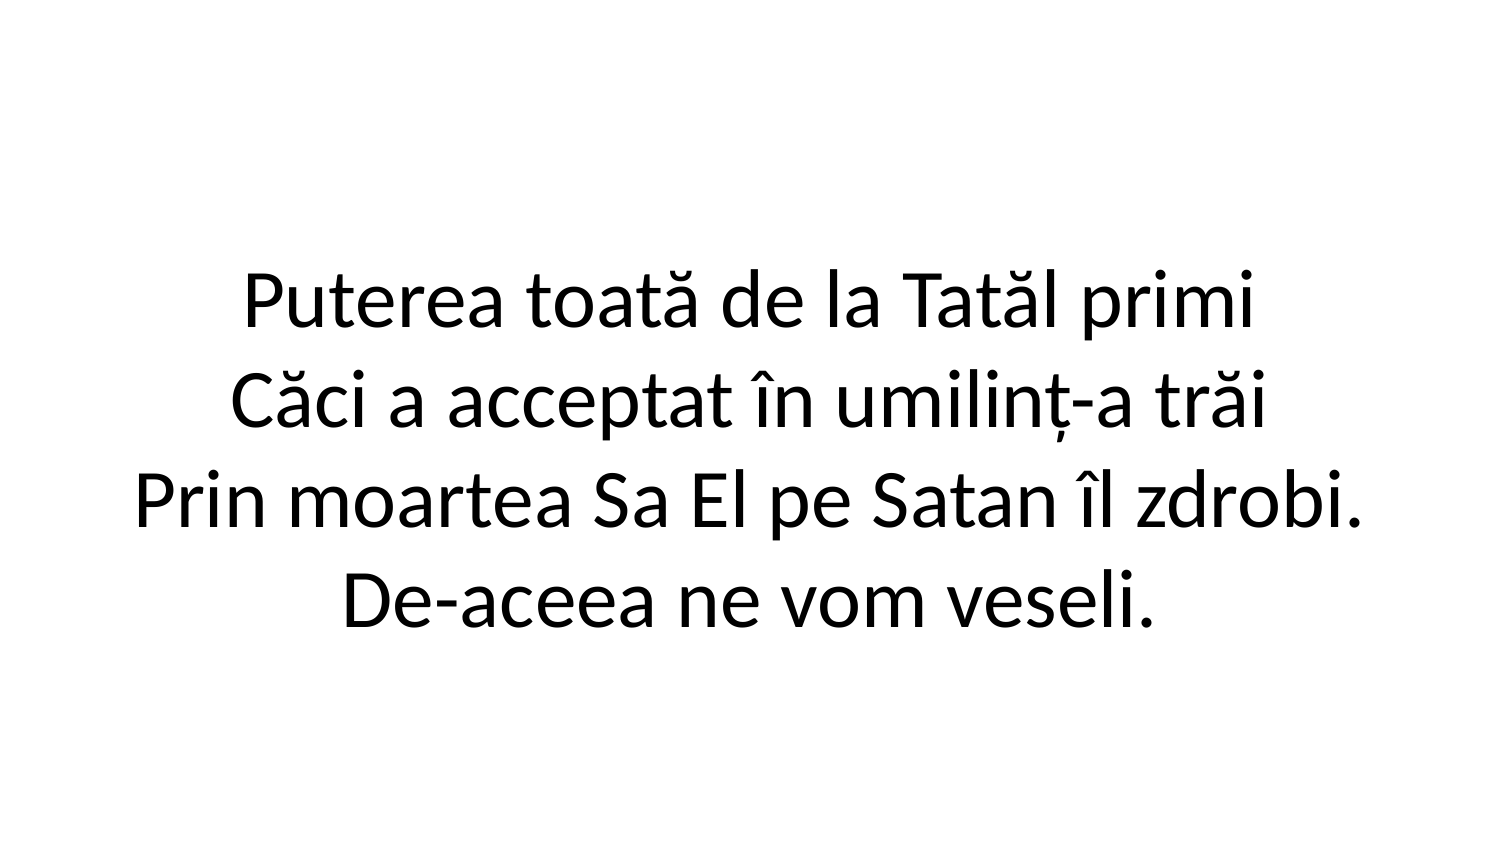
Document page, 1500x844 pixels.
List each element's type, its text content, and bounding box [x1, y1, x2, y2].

text_box Puterea toată de la Tatăl primi Căci a acceptat în umilinț-a trăi Prin moartea Sa El pe Satan îl zdrobi. De-aceea ne vom veseli. [118, 192, 1382, 652]
